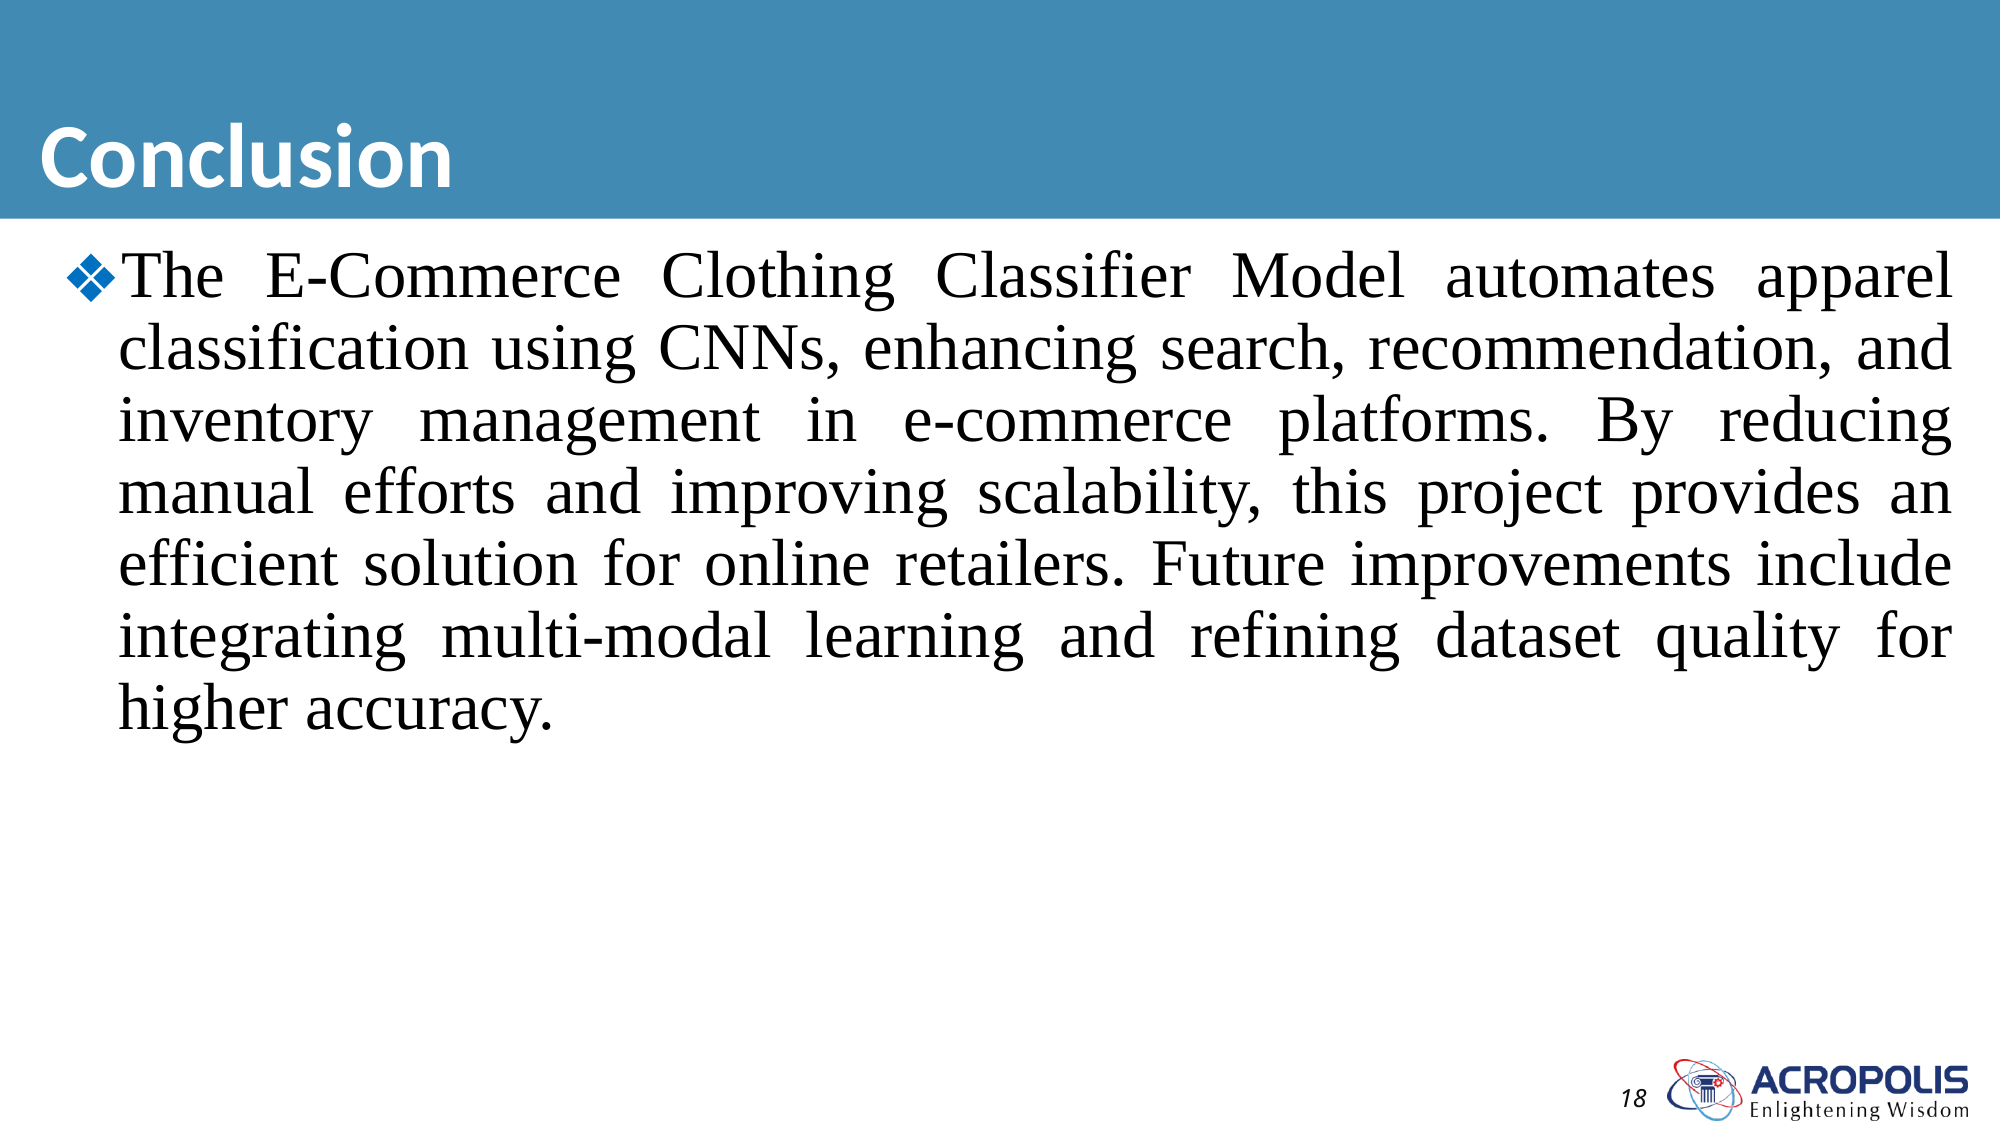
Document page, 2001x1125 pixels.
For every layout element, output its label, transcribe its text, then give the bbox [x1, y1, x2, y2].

picture [1667, 1072, 1968, 1121]
slide_number 18 [1436, 1076, 1662, 1122]
title Conclusion [25, 0, 1974, 214]
list The E-Commerce Clothing Classifier Model automates apparel classification using CNNs, enhancing search, recommendation, and inventory management in e-commerce platforms. By reducing manual efforts and improving scalability, this project provides an efficient solution for online retailers. Future improvements include integrating multi-modal learning and refining dataset quality for higher accuracy. [28, 232, 1972, 1072]
